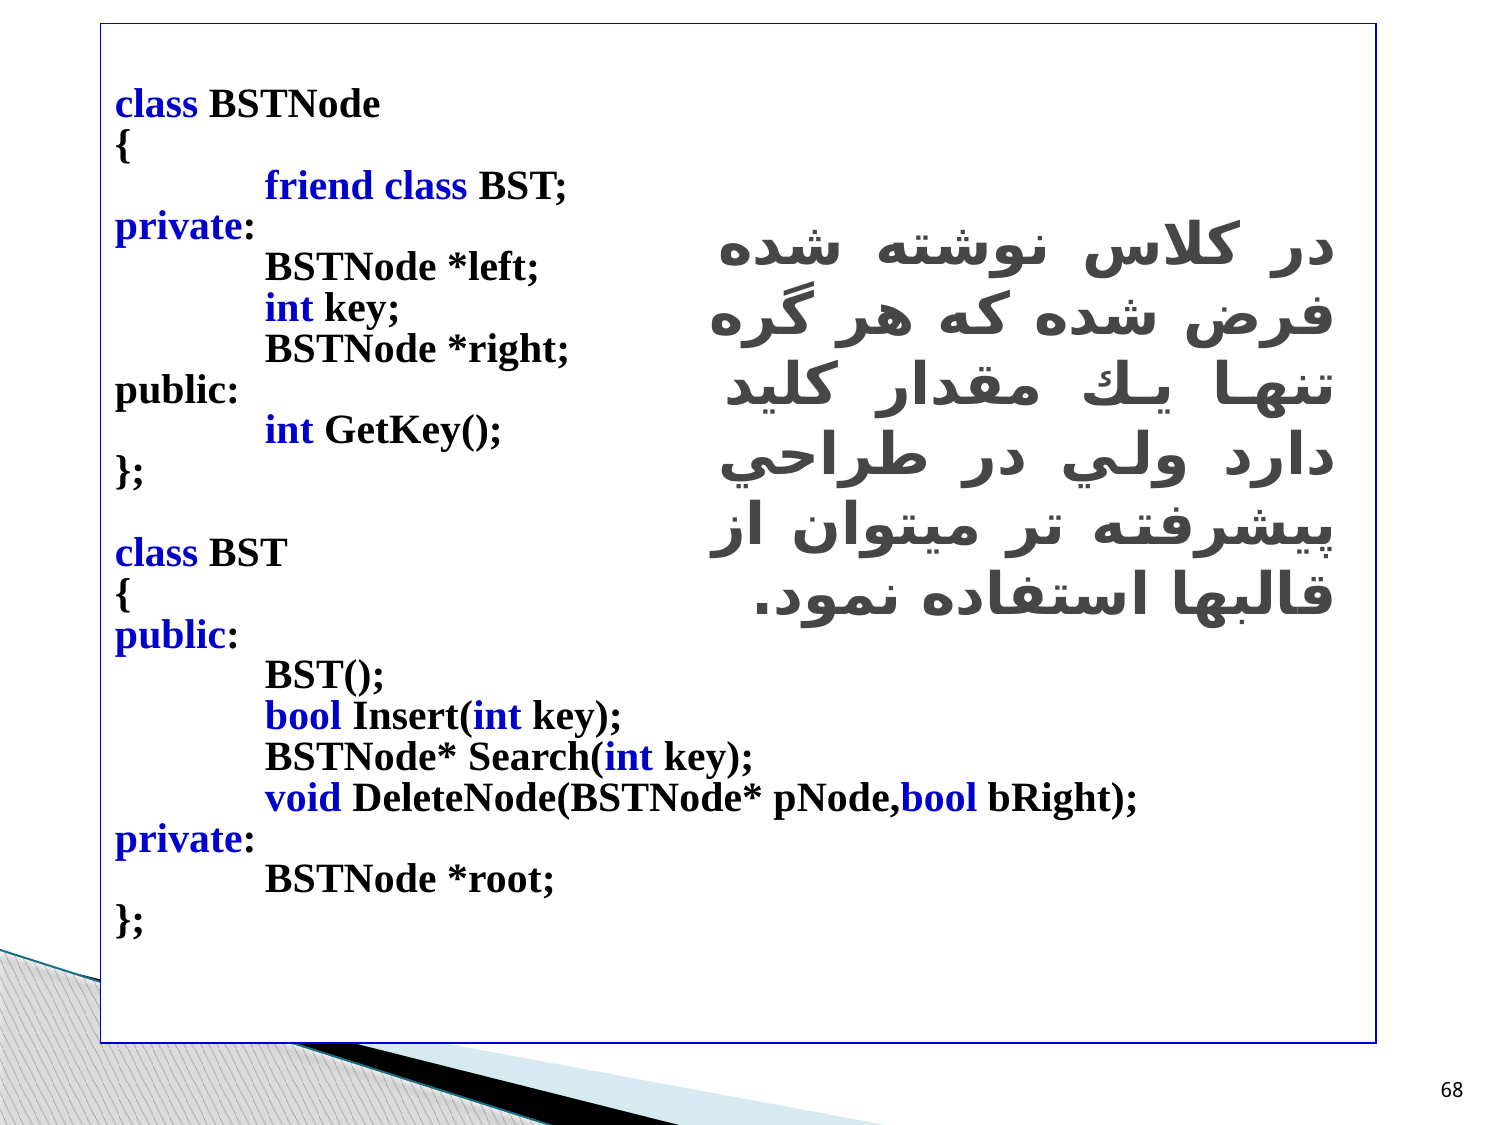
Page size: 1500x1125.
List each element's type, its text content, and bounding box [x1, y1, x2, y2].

slide_number 68 [1418, 1051, 1479, 1112]
text_box در كلاس نوشته شده فرض شده كه هر گره تنها يك مقدار كليد دارد ولي در طراحي پيشرفته تر ميتوان از قالبها استفاده نمود. [691, 199, 1352, 633]
text_box class BSTNode { friend class BST; private: BSTNode *left; int key; BSTNode *right; public: int GetKey(); }; class BST { public: BST(); bool Insert(int key); BSTNode* Search(int key); void DeleteNode(BSTNode* pNode,bool bRight); private: BSTNode *root; }; [100, 23, 1376, 1043]
